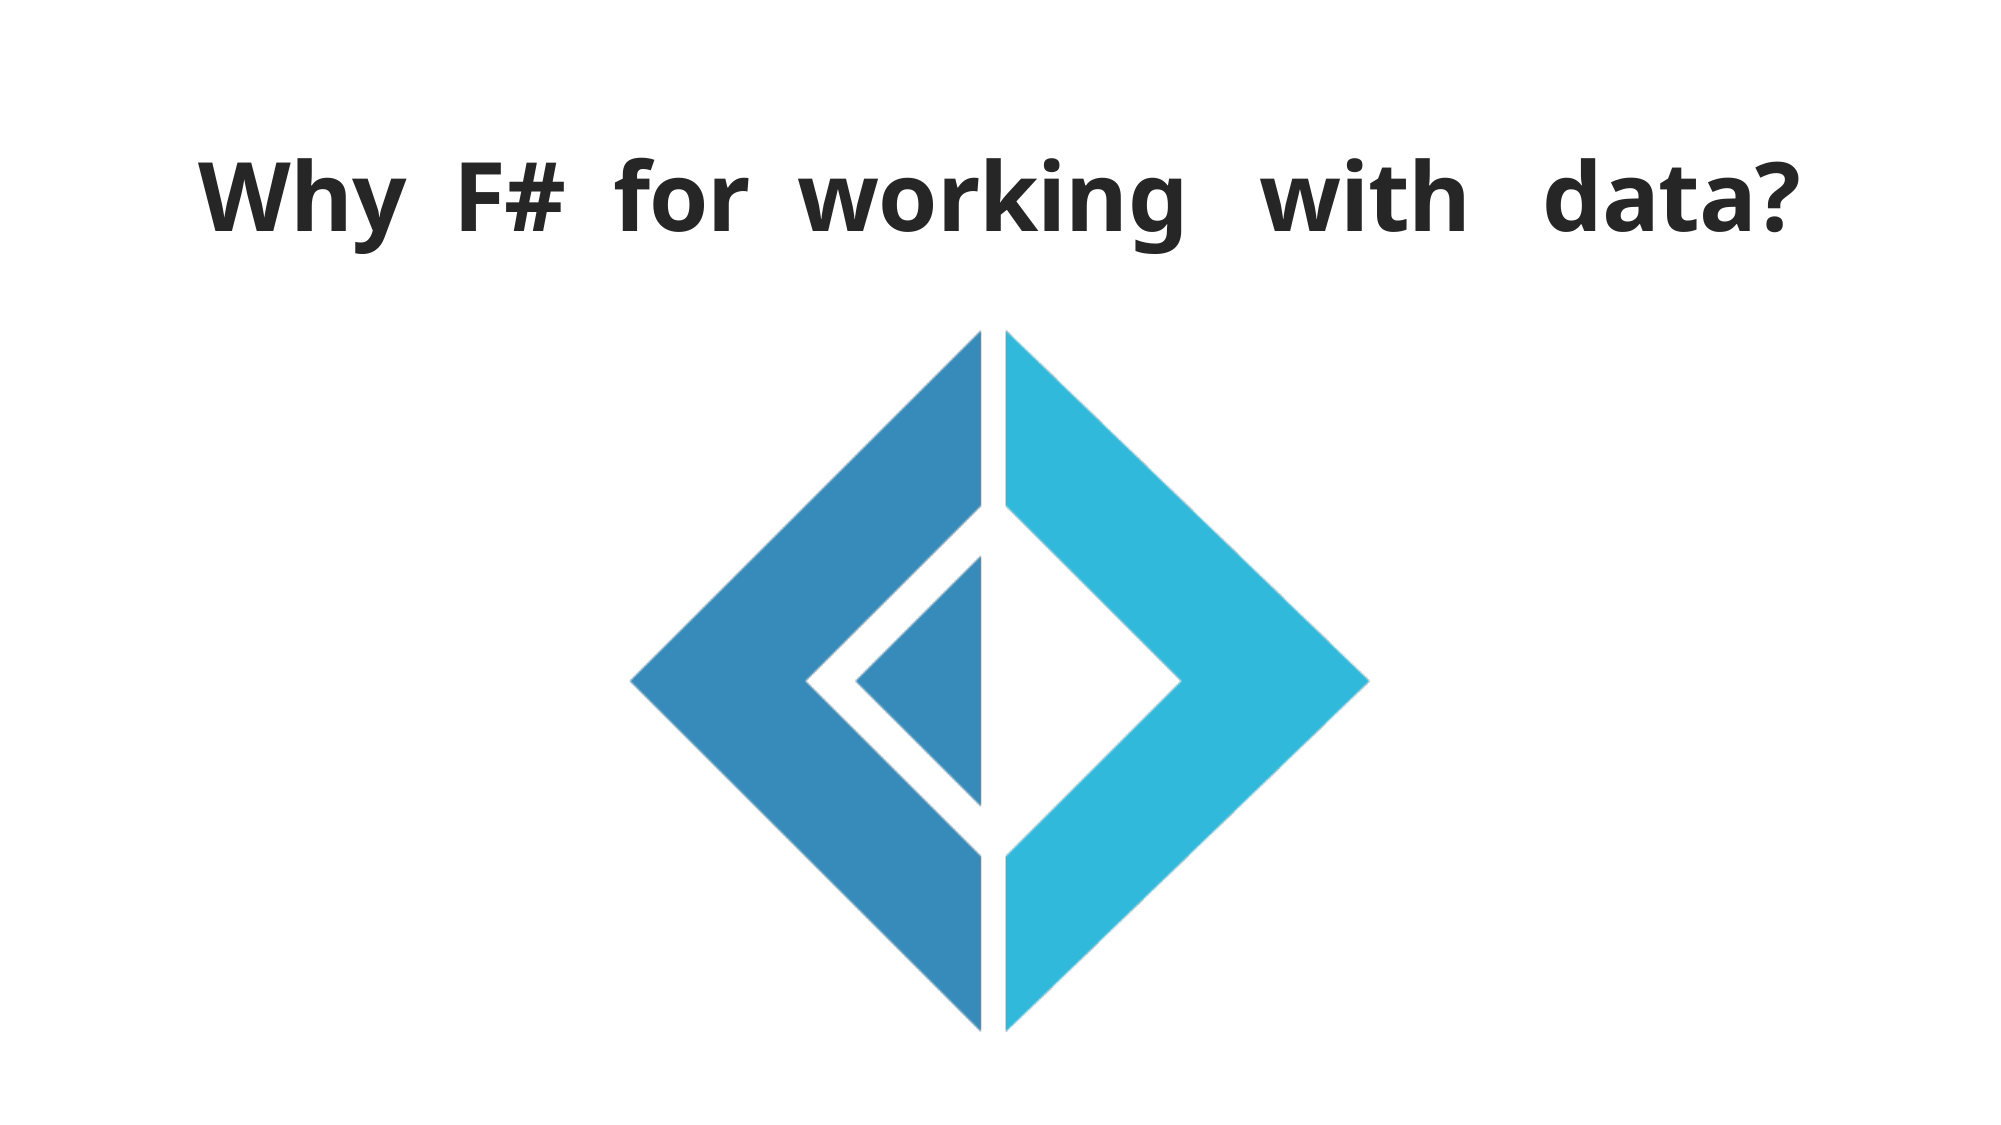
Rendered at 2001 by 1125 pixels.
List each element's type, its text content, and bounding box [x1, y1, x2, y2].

picture [599, 286, 1401, 1089]
title Why F# for working with data? [0, 102, 2000, 259]
